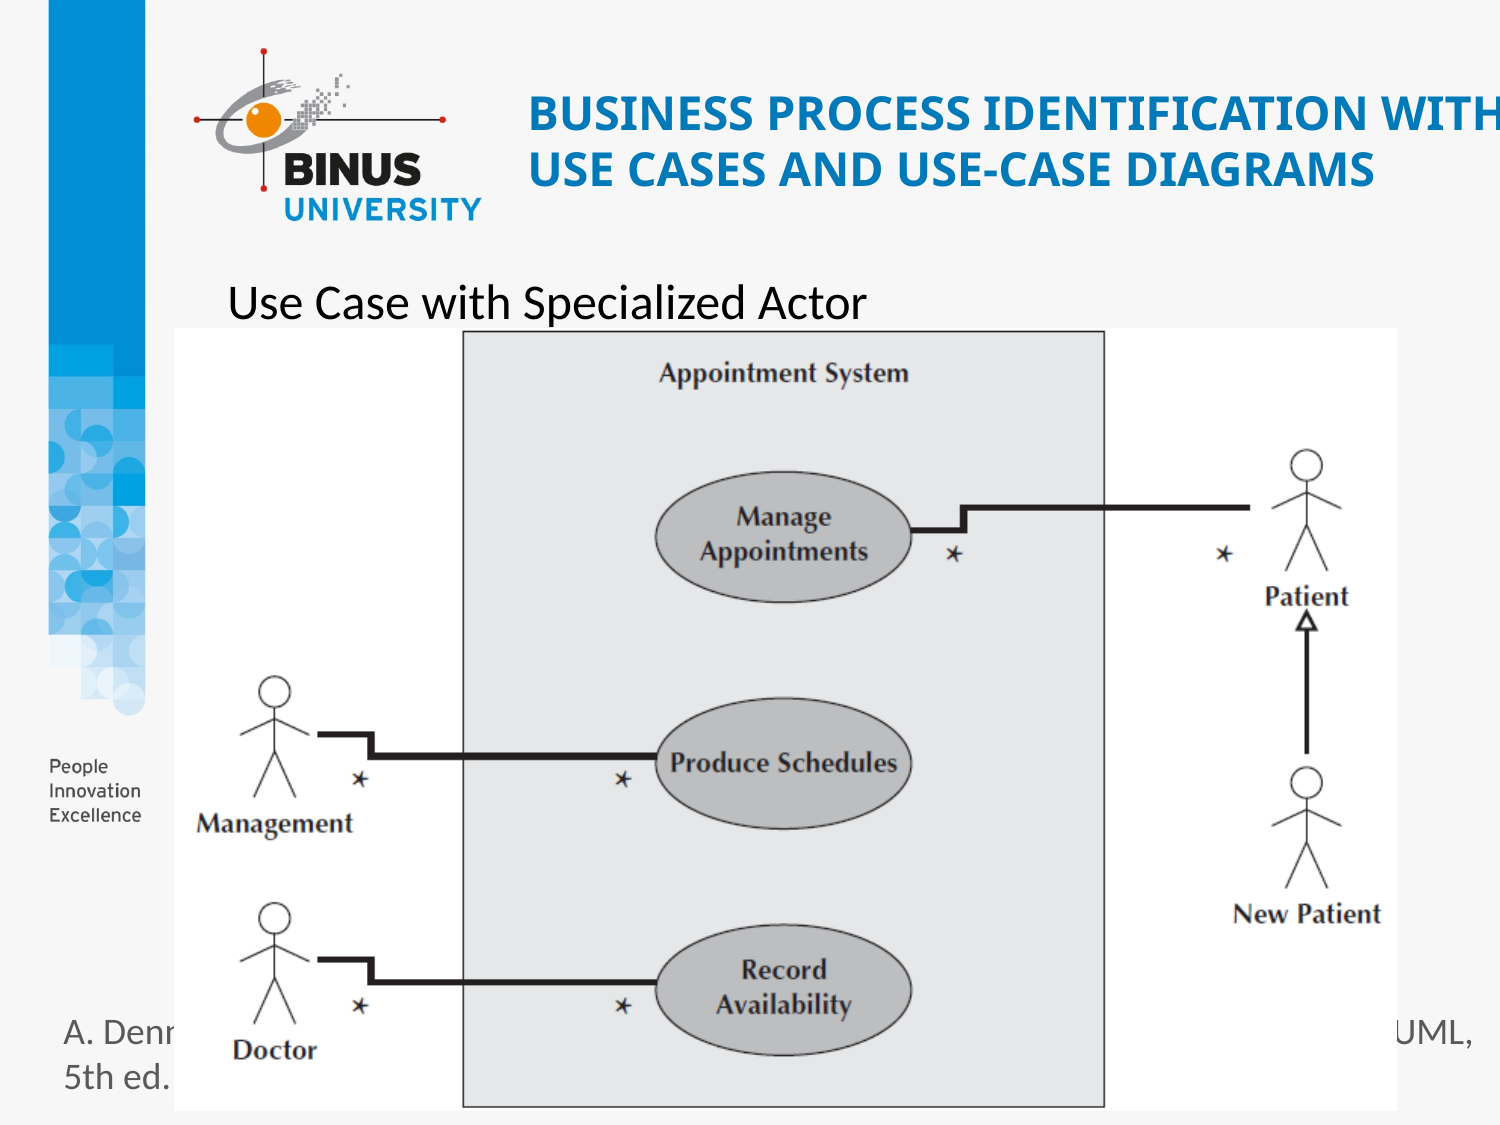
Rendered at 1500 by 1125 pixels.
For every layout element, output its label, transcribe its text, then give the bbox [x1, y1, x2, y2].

text_box A. Dennis et al.,(2015). Systems Analysis and Design An Object-Oriented Approach with UML, 5th ed. ISBN: 978-1-118-80467-4 [48, 999, 169, 1105]
title BUSINESS PROCESS IDENTIFICATION WITH USE CASES AND USE-CASE DIAGRAMS [512, 75, 1500, 205]
text_box A. Dennis et al.,(2015). Systems Analysis and Design An Object-Oriented Approach with UML, 5th ed. ISBN: 978-1-118-80467-4 [1401, 999, 1499, 1105]
text_box Use Case with Specialized Actor [212, 262, 1450, 338]
picture [0, 0, 1500, 1111]
